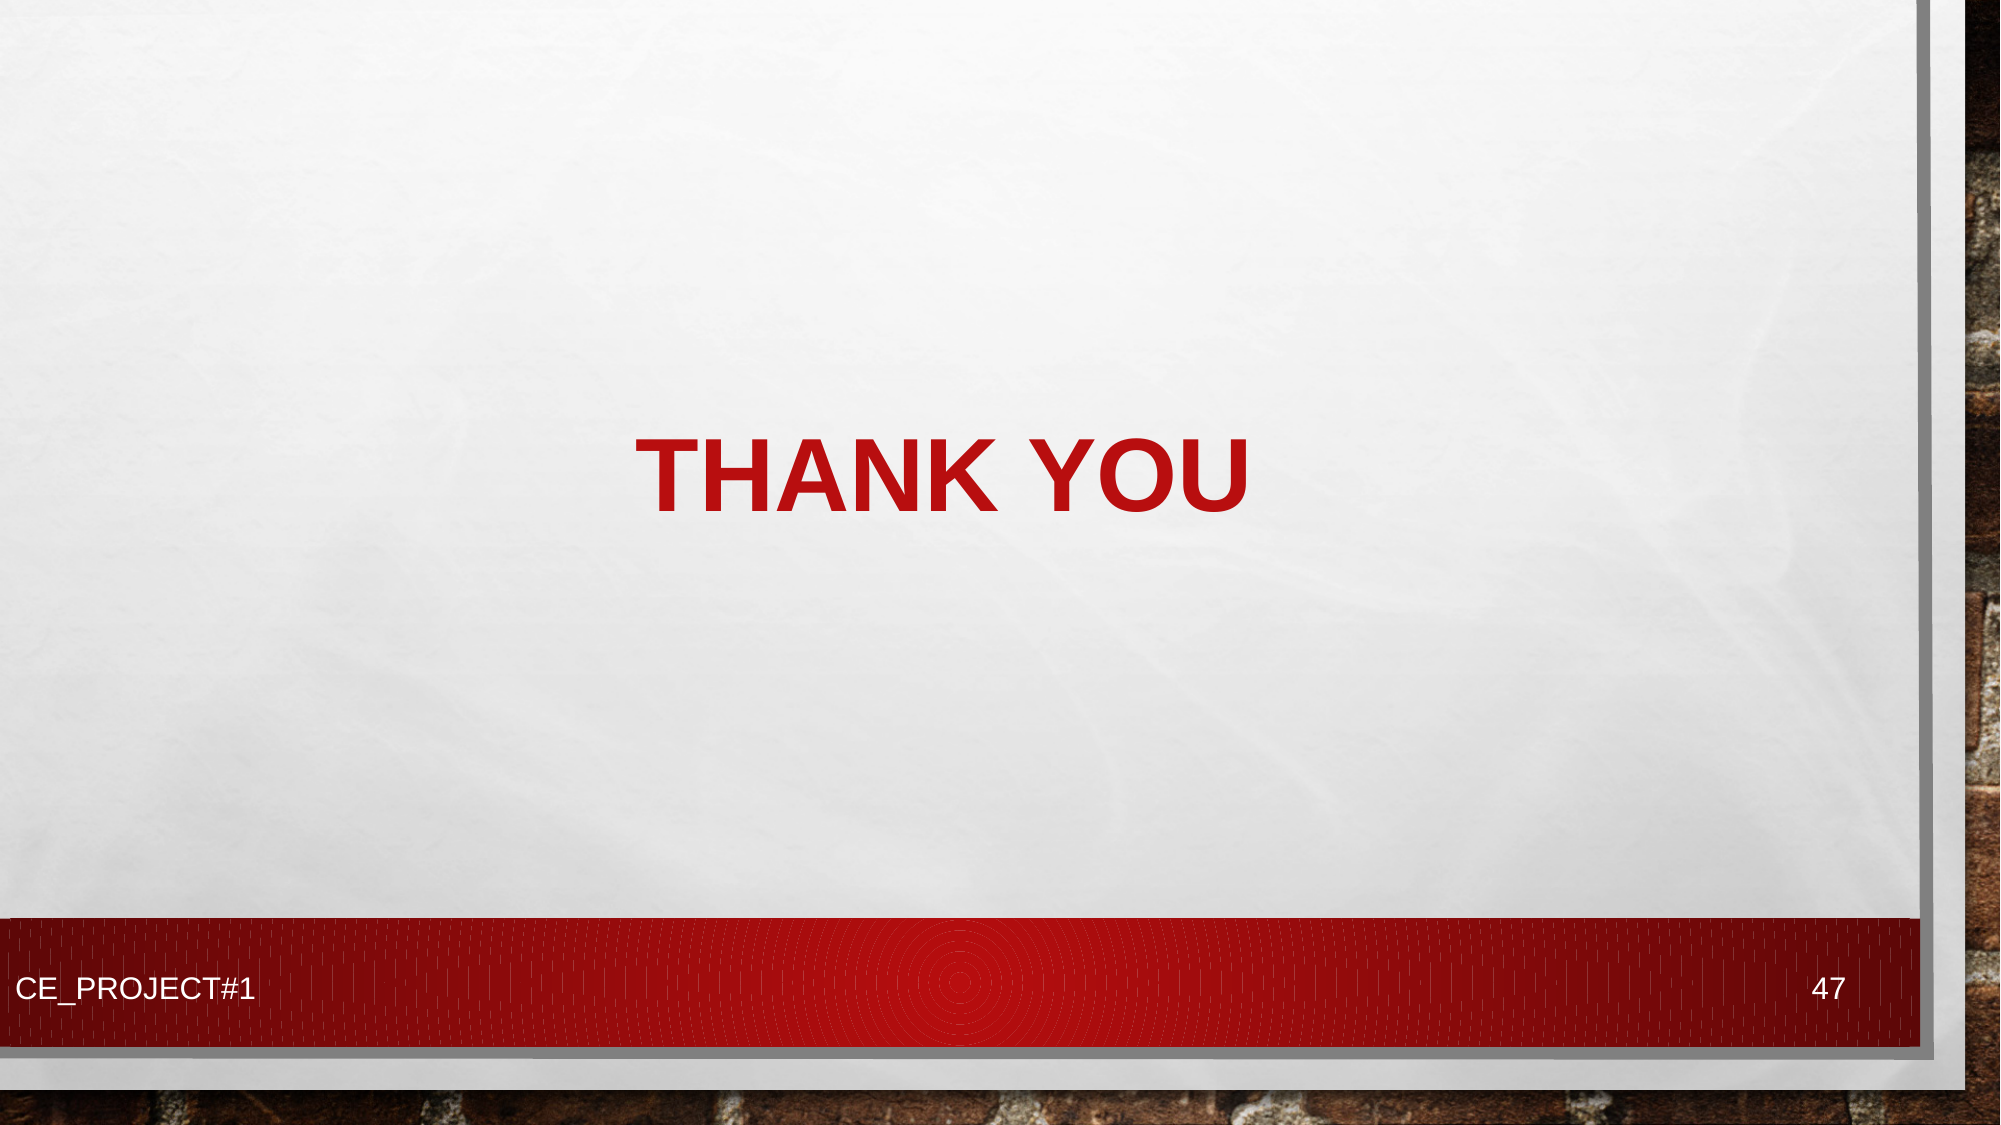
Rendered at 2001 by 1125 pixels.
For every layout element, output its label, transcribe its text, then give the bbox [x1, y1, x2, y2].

picture [0, 0, 2000, 1125]
slide_number 47 [1733, 957, 1925, 1018]
footer CE_PROJECT#1 [0, 946, 903, 1029]
title THANK YOU [91, 382, 1797, 572]
